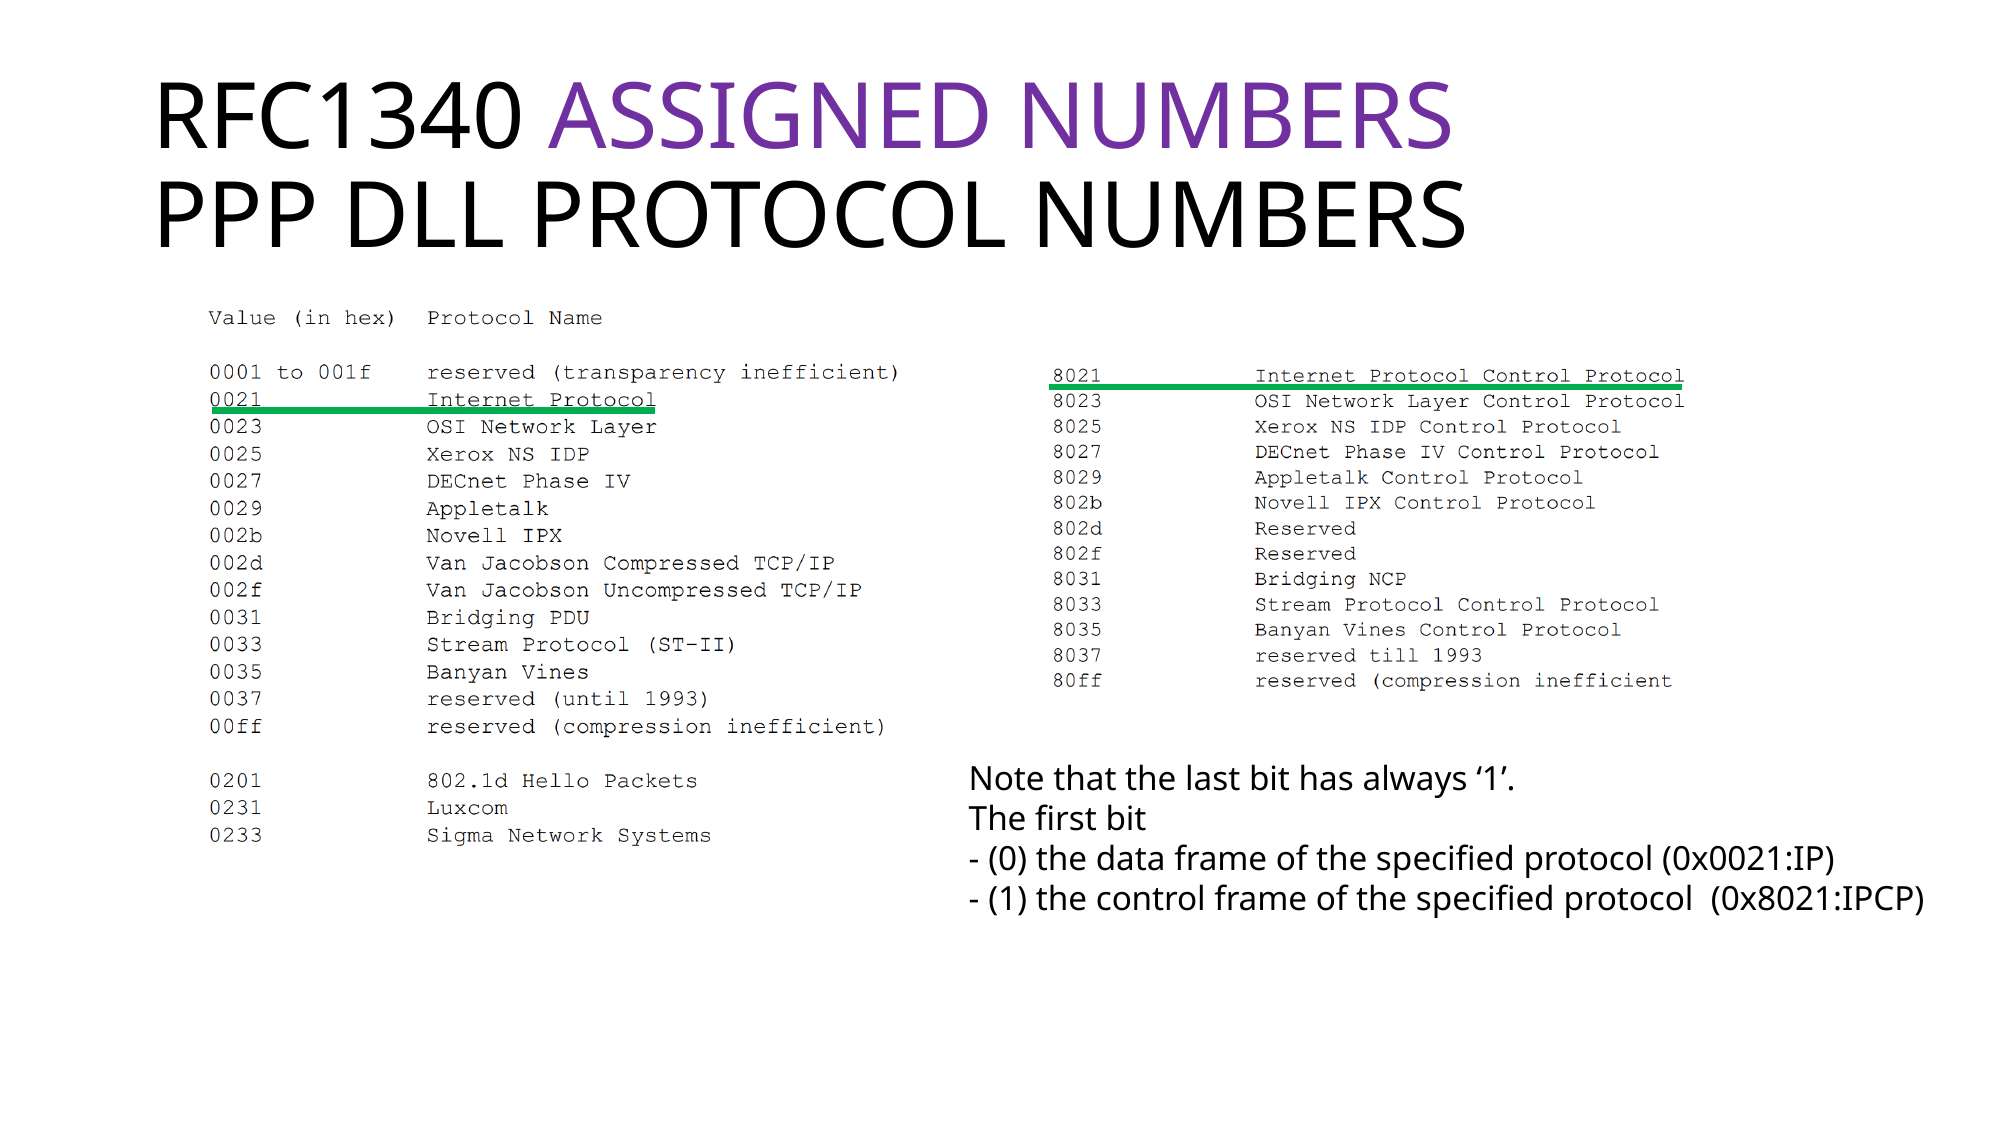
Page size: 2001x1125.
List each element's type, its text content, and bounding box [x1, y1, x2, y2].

title RFC1340 ASSIGNED NUMBERS PPP DLL PROTOCOL NUMBERS [137, 59, 1863, 278]
text_box Note that the last bit has always ‘1’. The first bit - (0) the data frame of the specified protocol (0x0021:IP) - (1) the control frame of the specified protocol (0x8021:IPCP) [954, 749, 1941, 925]
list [196, 298, 915, 854]
picture [1038, 360, 1745, 704]
